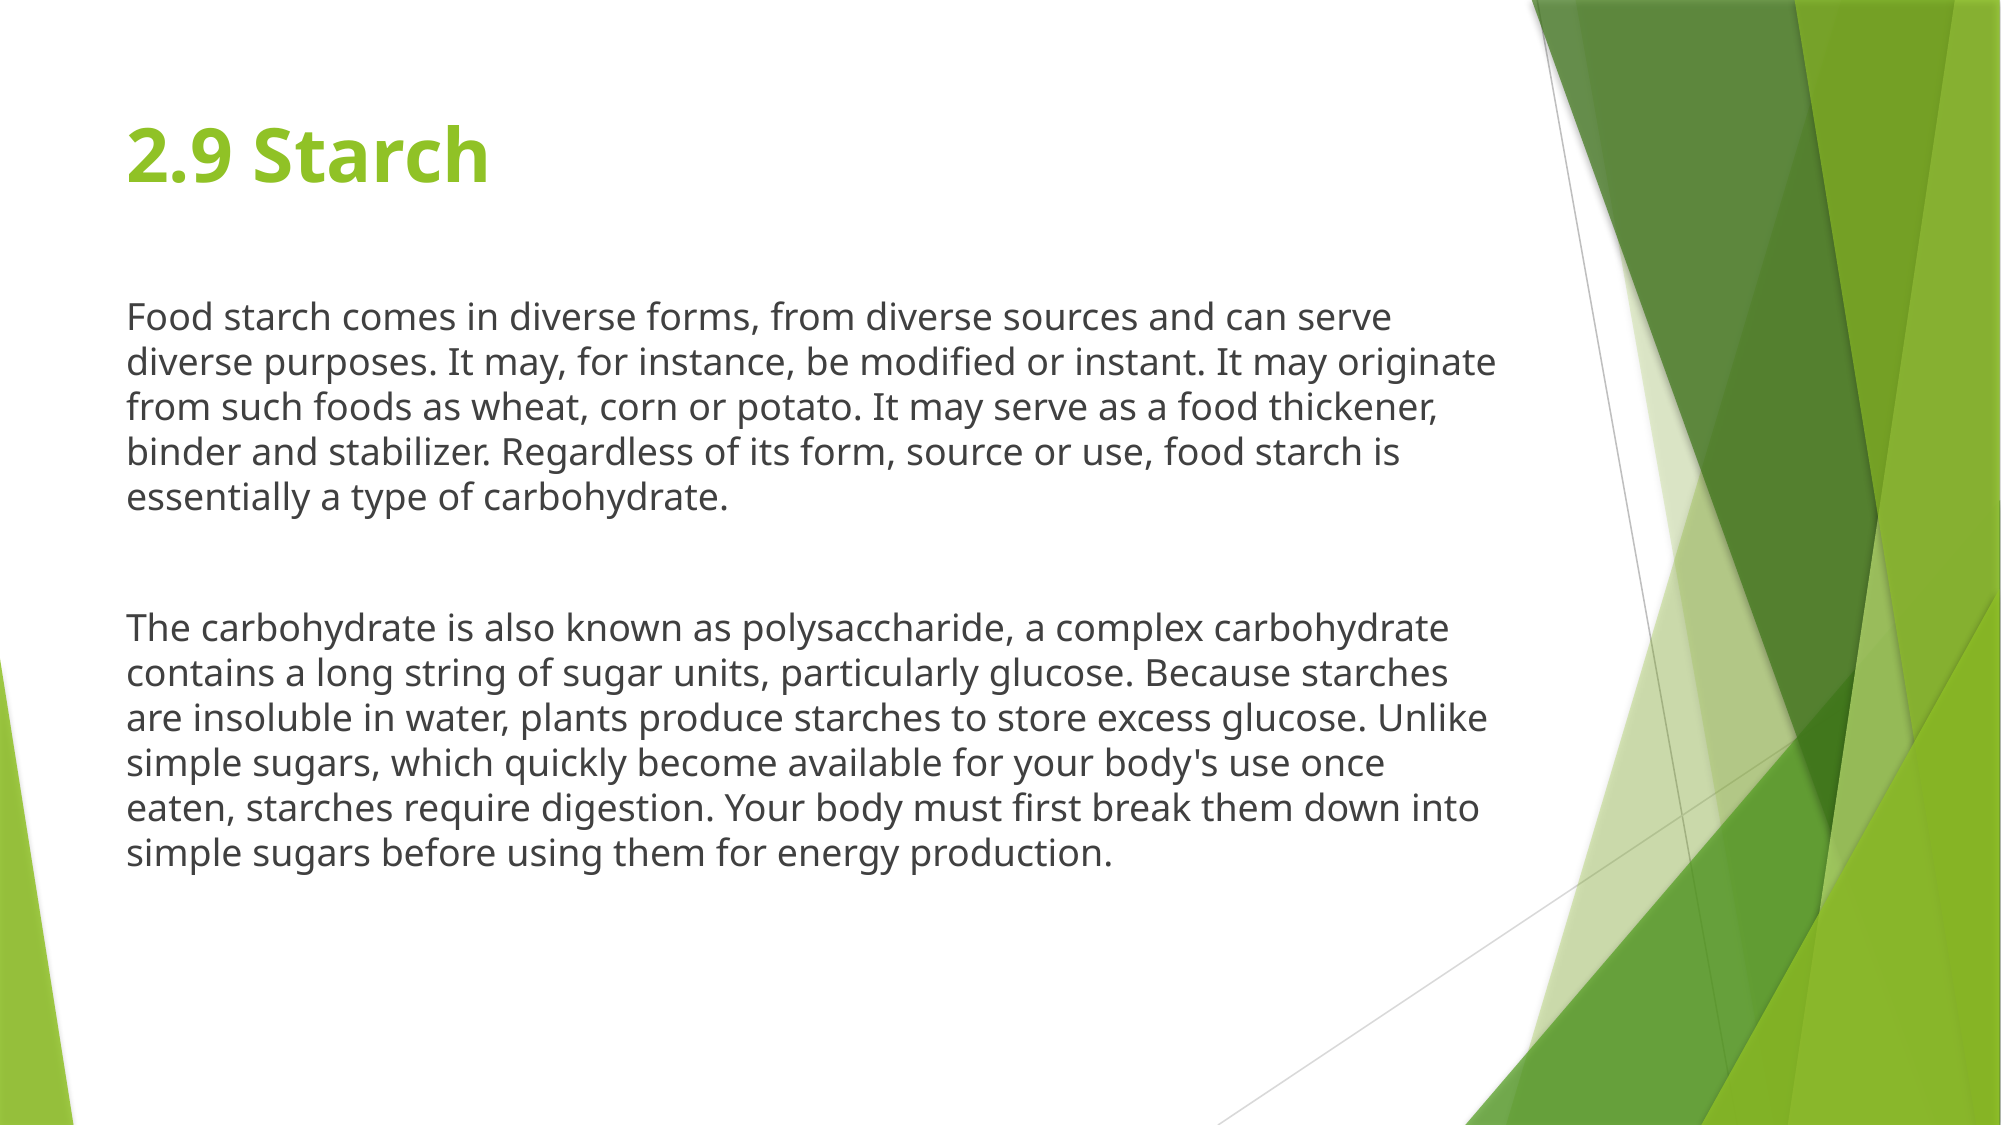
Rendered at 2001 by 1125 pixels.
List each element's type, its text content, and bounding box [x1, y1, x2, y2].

list Food starch comes in diverse forms, from diverse sources and can serve diverse purposes. It may, for instance, be modified or instant. It may originate from such foods as wheat, corn or potato. It may serve as a food thickener, binder and stabilizer. Regardless of its form, source or use, food starch is essentially a type of carbohydrate. The carbohydrate is also known as polysaccharide, a complex carbohydrate contains a long string of sugar units, particularly glucose. Because starches are insoluble in water, plants produce starches to store excess glucose. Unlike simple sugars, which quickly become available for your body's use once eaten, starches require digestion. Your body must first break them down into simple sugars before using them for energy production. [111, 285, 1522, 992]
title 2.9 Starch [111, 99, 1522, 285]
